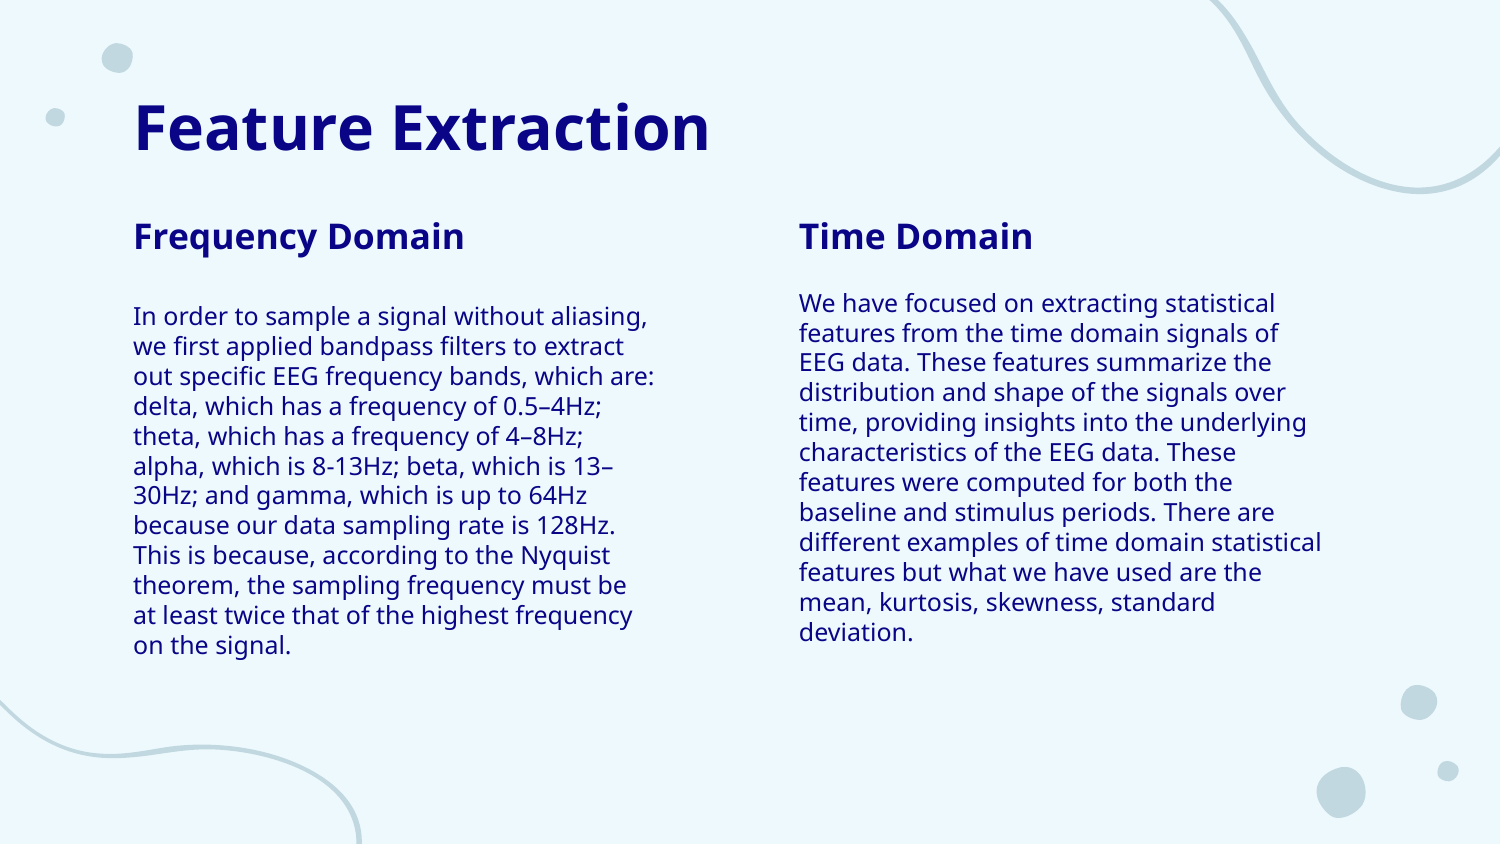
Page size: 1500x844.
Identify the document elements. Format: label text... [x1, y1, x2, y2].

subtitle Time Domain [783, 180, 1339, 272]
subtitle We have focused on extracting statistical features from the time domain signals of EEG data. These features summarize the distribution and shape of the signals over time, providing insights into the underlying characteristics of the EEG data. These features were computed for both the baseline and stimulus periods. There are different examples of time domain statistical features but what we have used are the mean, kurtosis, skewness, standard deviation. [783, 272, 1339, 634]
subtitle Frequency Domain [118, 180, 673, 273]
subtitle In order to sample a signal without aliasing, we first applied bandpass filters to extract out specific EEG frequency bands, which are: delta, which has a frequency of 0.5–4Hz; theta, which has a frequency of 4–8Hz; alpha, which is 8-13Hz; beta, which is 13–30Hz; and gamma, which is up to 64Hz because our data sampling rate is 128Hz. This is because, according to the Nyquist theorem, the sampling frequency must be at least twice that of the highest frequency on the signal. [118, 285, 673, 648]
title Feature Extraction [118, 72, 1382, 167]
